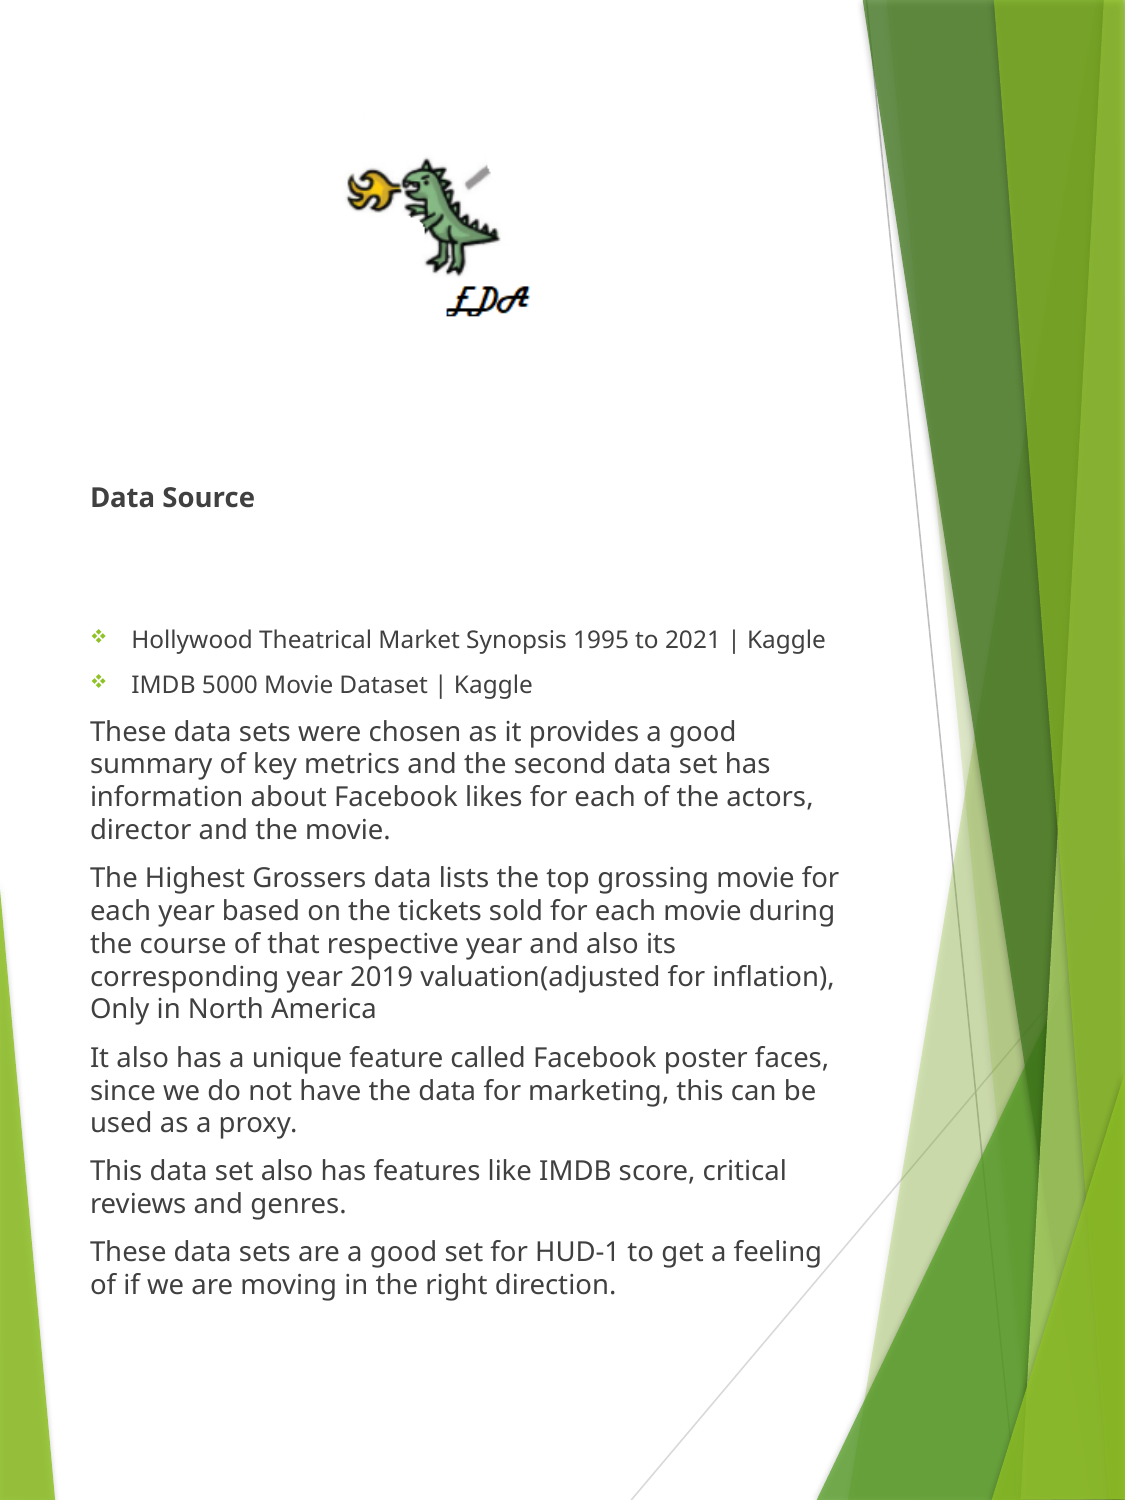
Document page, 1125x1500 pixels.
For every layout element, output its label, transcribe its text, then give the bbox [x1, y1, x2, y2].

picture [333, 111, 563, 341]
list Data Source Hollywood Theatrical Market Synopsis 1995 to 2021 | Kaggle IMDB 5000 Movie Dataset | Kaggle These data sets were chosen as it provides a good summary of key metrics and the second data set has information about Facebook likes for each of the actors, director and the movie. The Highest Grossers data lists the top grossing movie for each year based on the tickets sold for each movie during the course of that respective year and also its corresponding year 2019 valuation(adjusted for inflation), Only in North America It also has a unique feature called Facebook poster faces, since we do not have the data for marketing, this can be used as a proxy. This data set also has features like IMDB score, critical reviews and genres. These data sets are a good set for HUD-1 to get a feeling of if we are moving in the right direction. [75, 472, 856, 1322]
